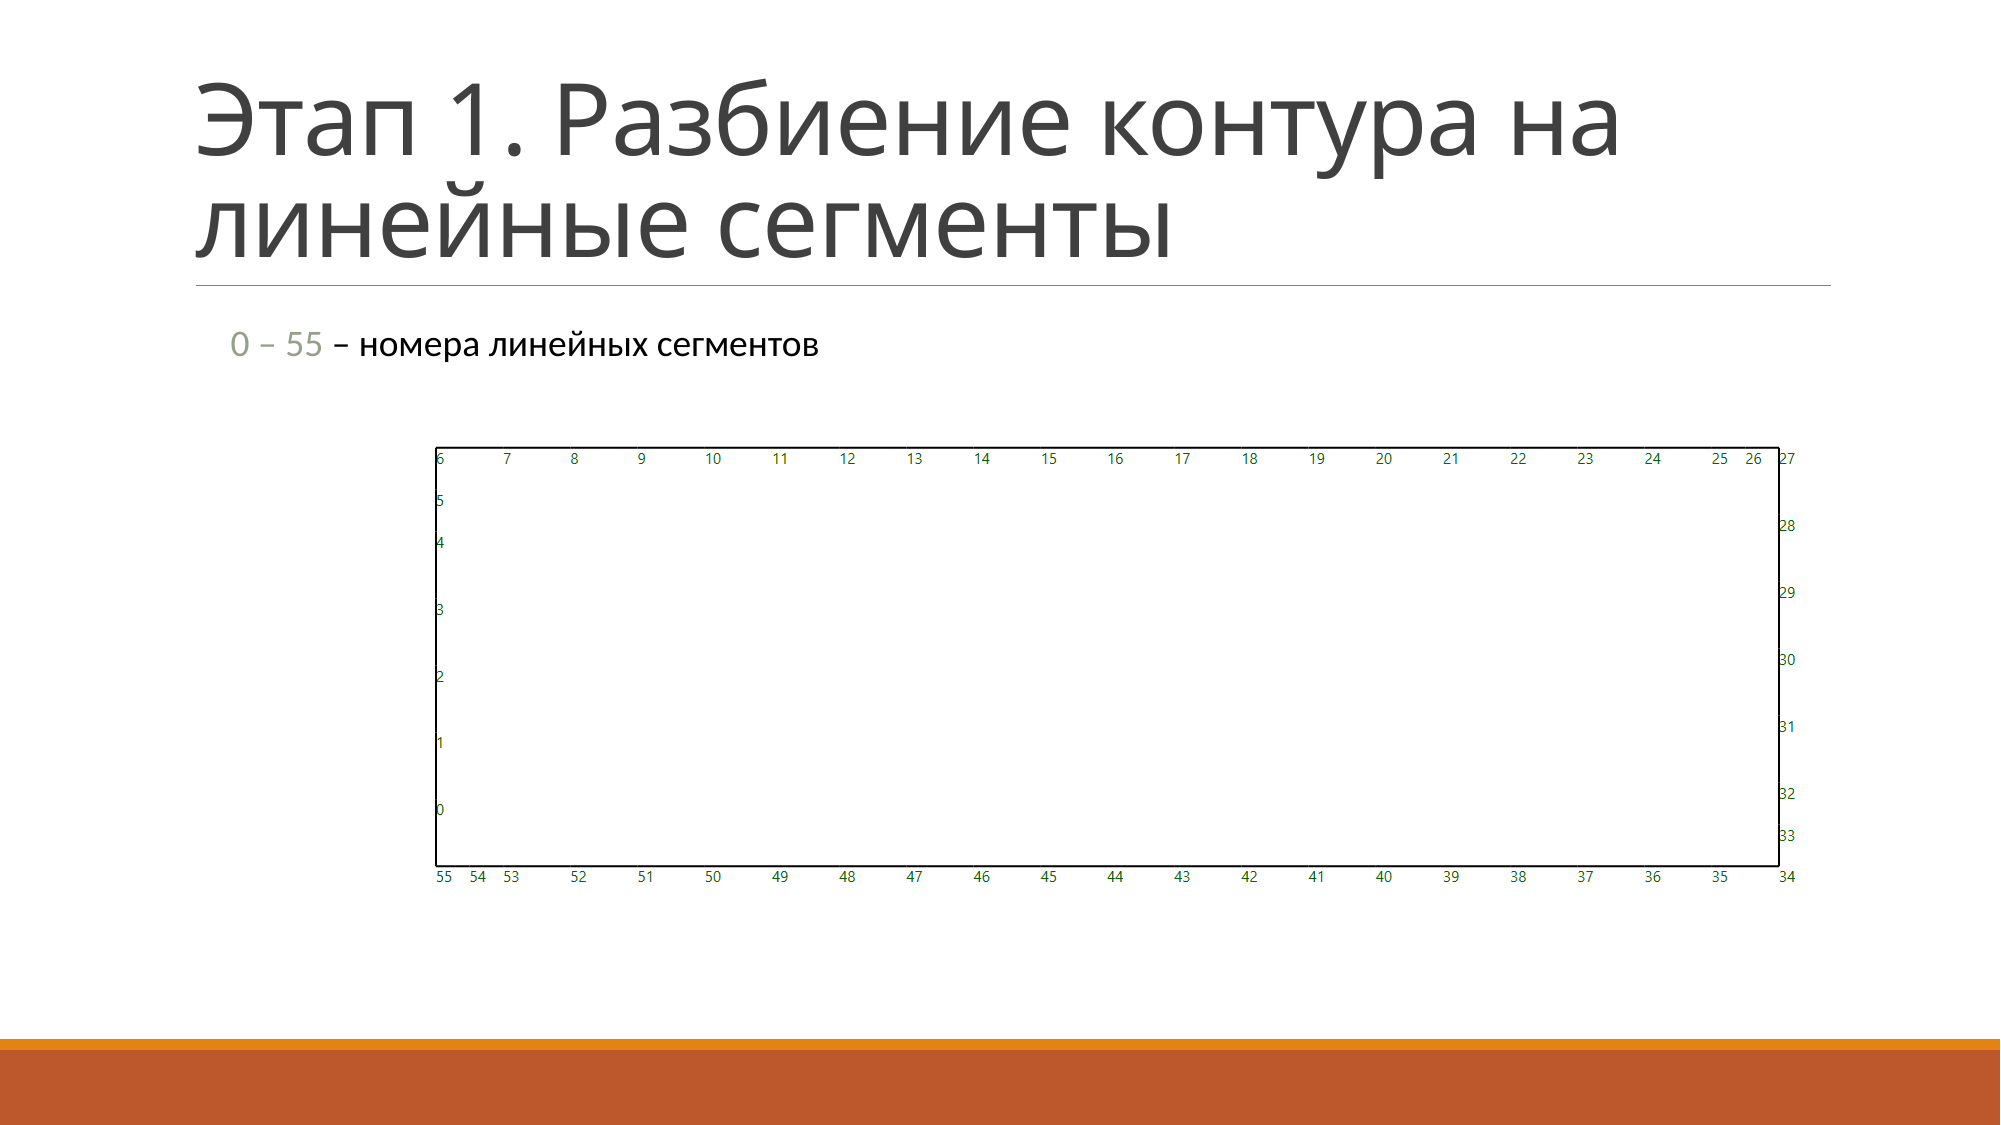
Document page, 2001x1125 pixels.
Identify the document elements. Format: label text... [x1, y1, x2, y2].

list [385, 397, 1831, 947]
title Этап 1. Разбиение контура на линейные сегменты [180, 47, 1830, 285]
text_box 0 – 55 – номера линейных сегментов [215, 311, 1207, 371]
